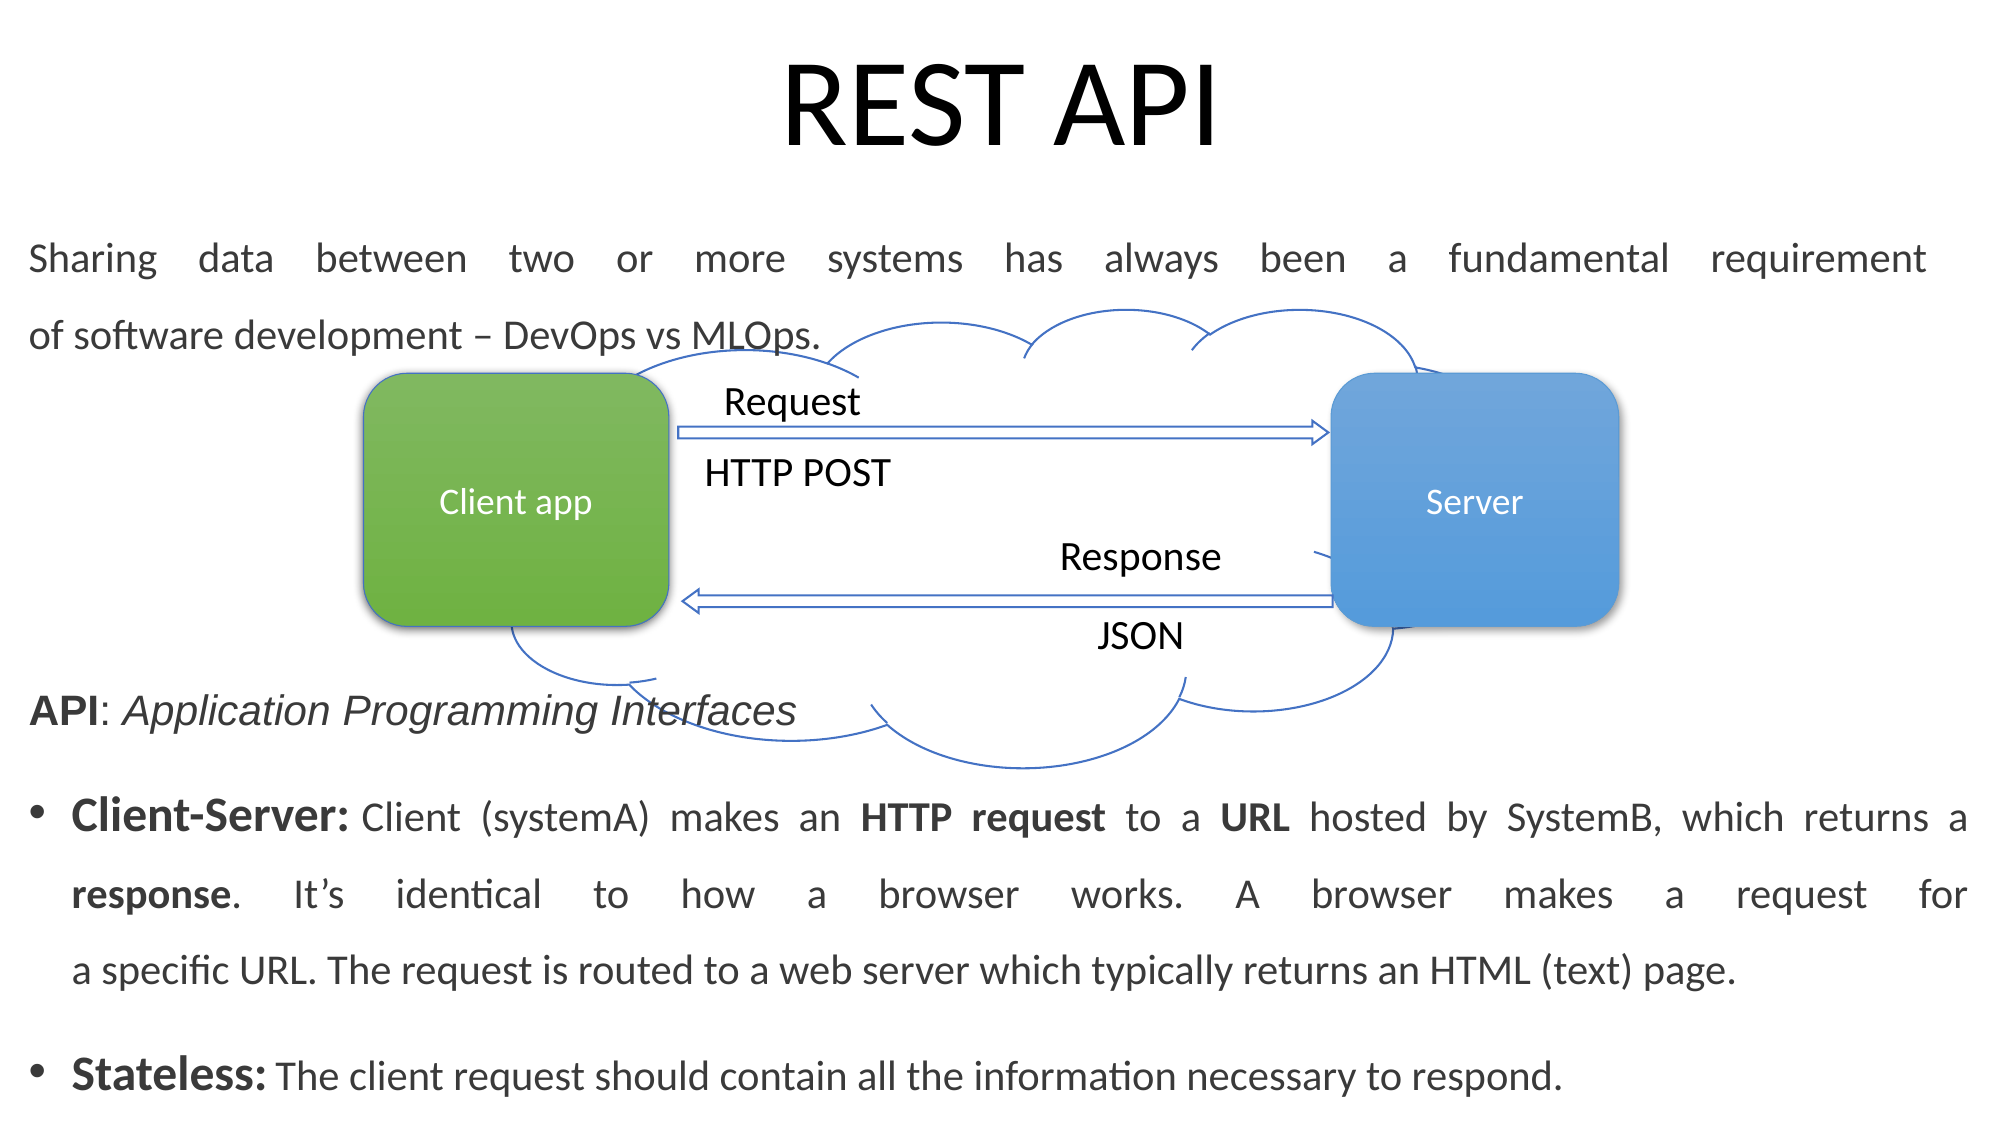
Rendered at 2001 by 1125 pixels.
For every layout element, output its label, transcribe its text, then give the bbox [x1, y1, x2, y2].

text_box JSON [1034, 608, 1248, 665]
text_box Client app [363, 373, 669, 627]
text_box Response [1048, 521, 1234, 587]
title REST API [23, 11, 1980, 199]
text_box [682, 589, 1333, 613]
text_box Server [1331, 373, 1619, 627]
text_box [678, 420, 1329, 445]
text_box HTTP POST [682, 439, 913, 503]
list Sharing data between two or more systems has always been a fundamental requirement of software development – DevOps vs MLOps. API: Application Programming Interfaces Client-Server: Client (systemA) makes an HTTP request to a URL hosted by SystemB, which returns a response. It’s identical to how a browser works. A browser makes a request for a specific URL. The request is routed to a web server which typically returns an HTML (text) page. Stateless: The client request should contain all the information necessary to respond. [20, 197, 1977, 1114]
text_box Request [700, 366, 885, 426]
